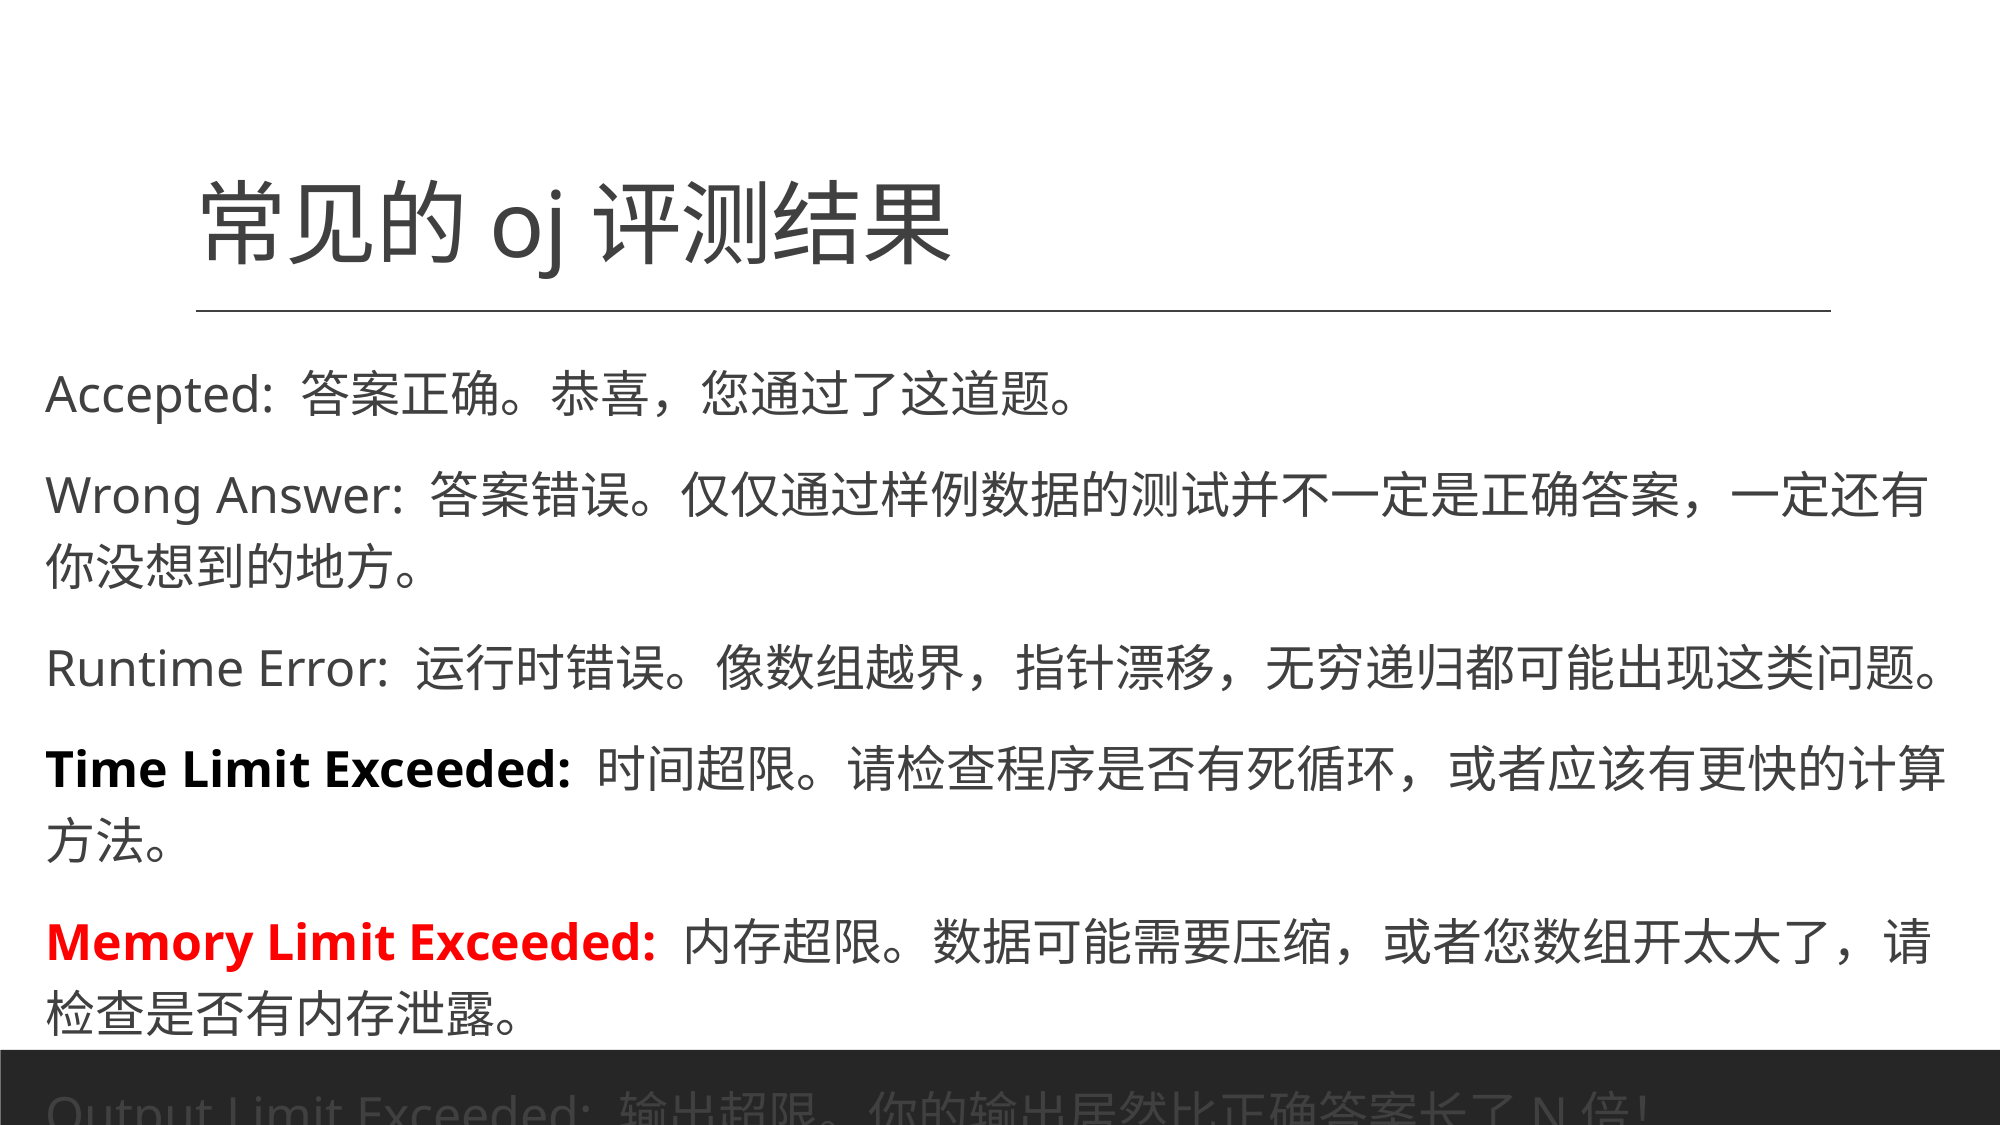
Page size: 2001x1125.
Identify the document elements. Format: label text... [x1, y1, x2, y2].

title 常见的oj评测结果 [180, 47, 1830, 285]
list Accepted: 答案正确。恭喜，您通过了这道题。 Wrong Answer: 答案错误。仅仅通过样例数据的测试并不一定是正确答案，一定还有你没想到的地方。 Runtime Error: 运行时错误。像数组越界，指针漂移，无穷递归都可能出现这类问题。 Time Limit Exceeded: 时间超限。请检查程序是否有死循环，或者应该有更快的计算方法。 Memory Limit Exceeded: 内存超限。数据可能需要压缩，或者您数组开太大了，请检查是否有内存泄露。 Output Limit Exceeded: 输出超限。你的输出居然比正确答案长了N倍！ Unknown Error: 评测失败。可能是没有数据，反正不一定是你的锅啦！ [30, 342, 1970, 1041]
